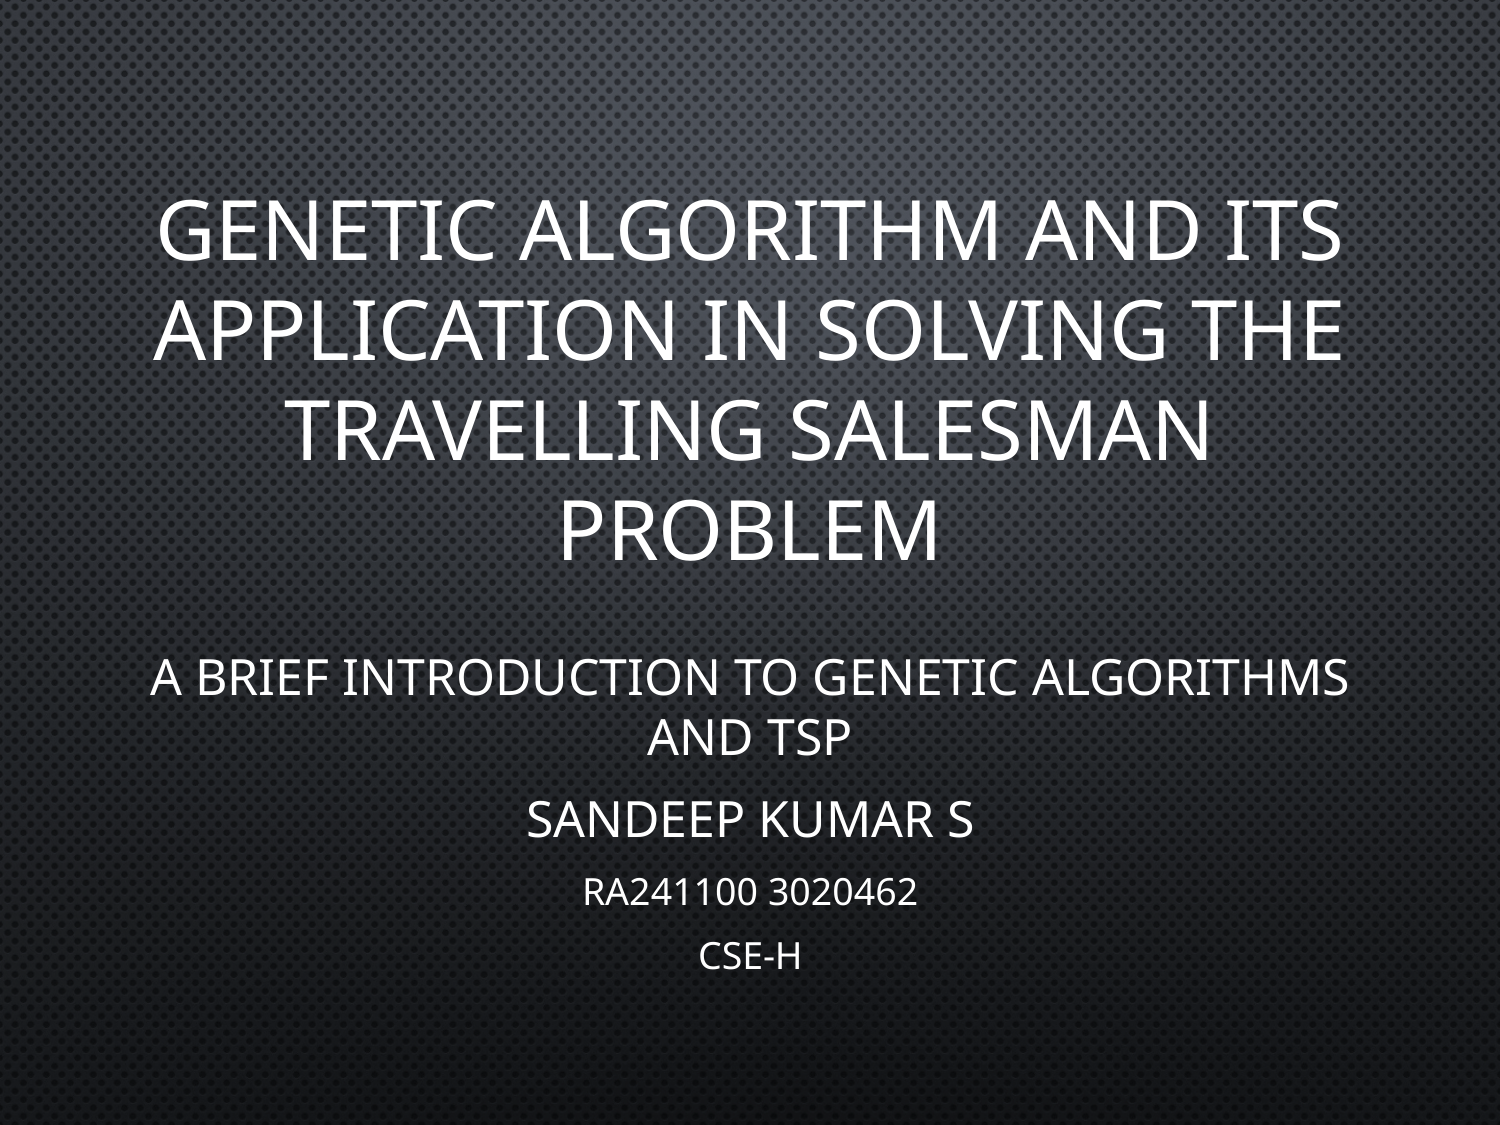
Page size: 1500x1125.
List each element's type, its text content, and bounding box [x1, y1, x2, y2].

subtitle A brief introduction to Genetic Algorithms and TSP SANDEEP KUMAR S RA241100 3020462 CSE-H [134, 637, 1367, 1002]
title Genetic Algorithm and Its Application in Solving the Travelling Salesman Problem [133, 57, 1367, 585]
